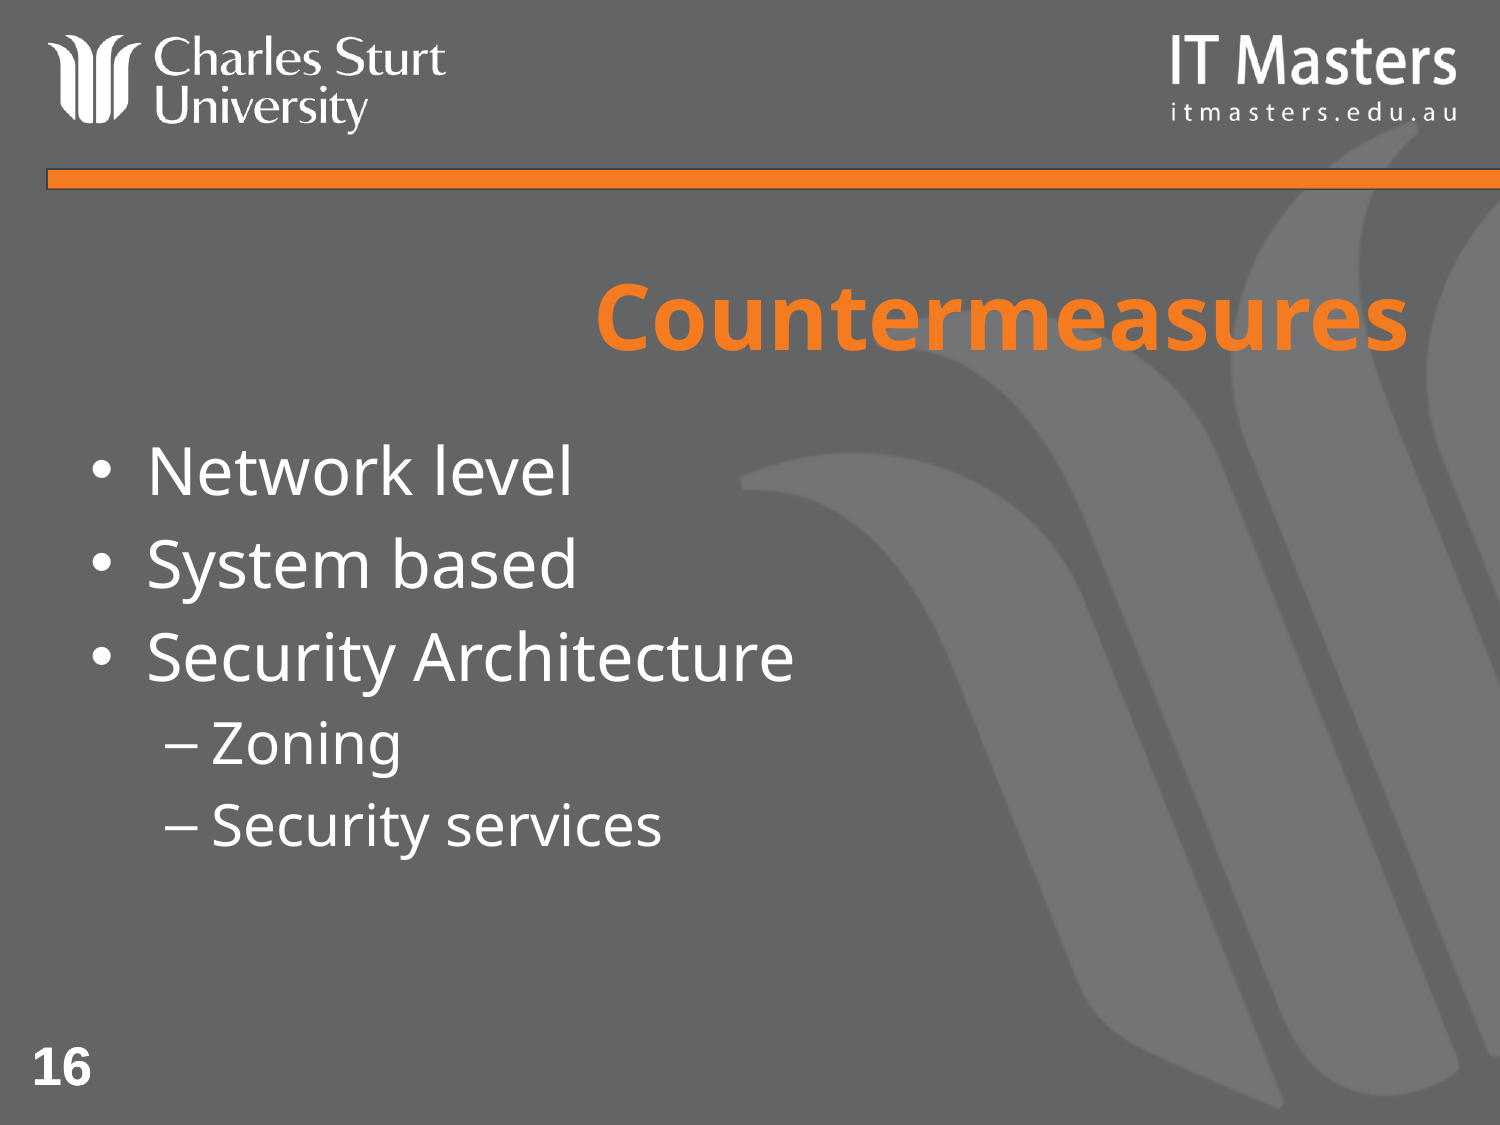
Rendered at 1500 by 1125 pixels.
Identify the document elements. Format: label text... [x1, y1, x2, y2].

list Network level System based Security Architecture Zoning Security services [75, 420, 1425, 1005]
picture [0, 0, 1500, 1125]
title Countermeasures [75, 219, 1425, 408]
